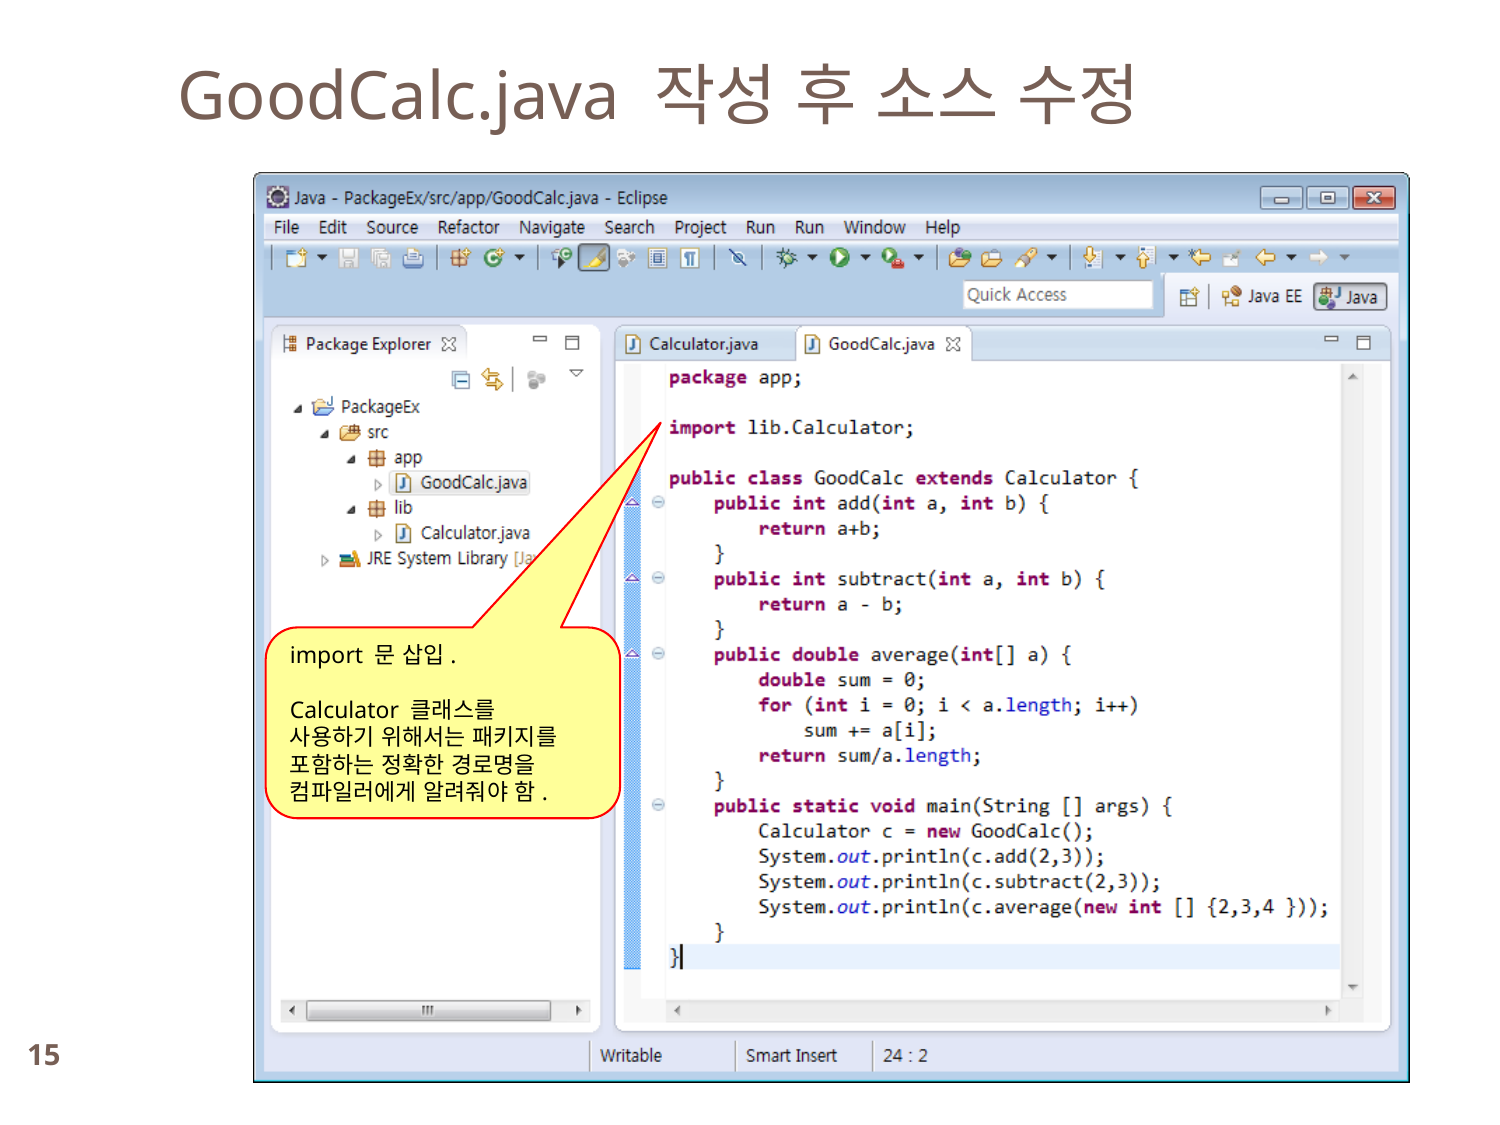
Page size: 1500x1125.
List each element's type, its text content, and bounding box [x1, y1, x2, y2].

picture [253, 172, 1410, 1083]
slide_number 15 [0, 1025, 88, 1088]
title GoodCalc.java 작성 후 소스 수정 [162, 37, 1500, 149]
